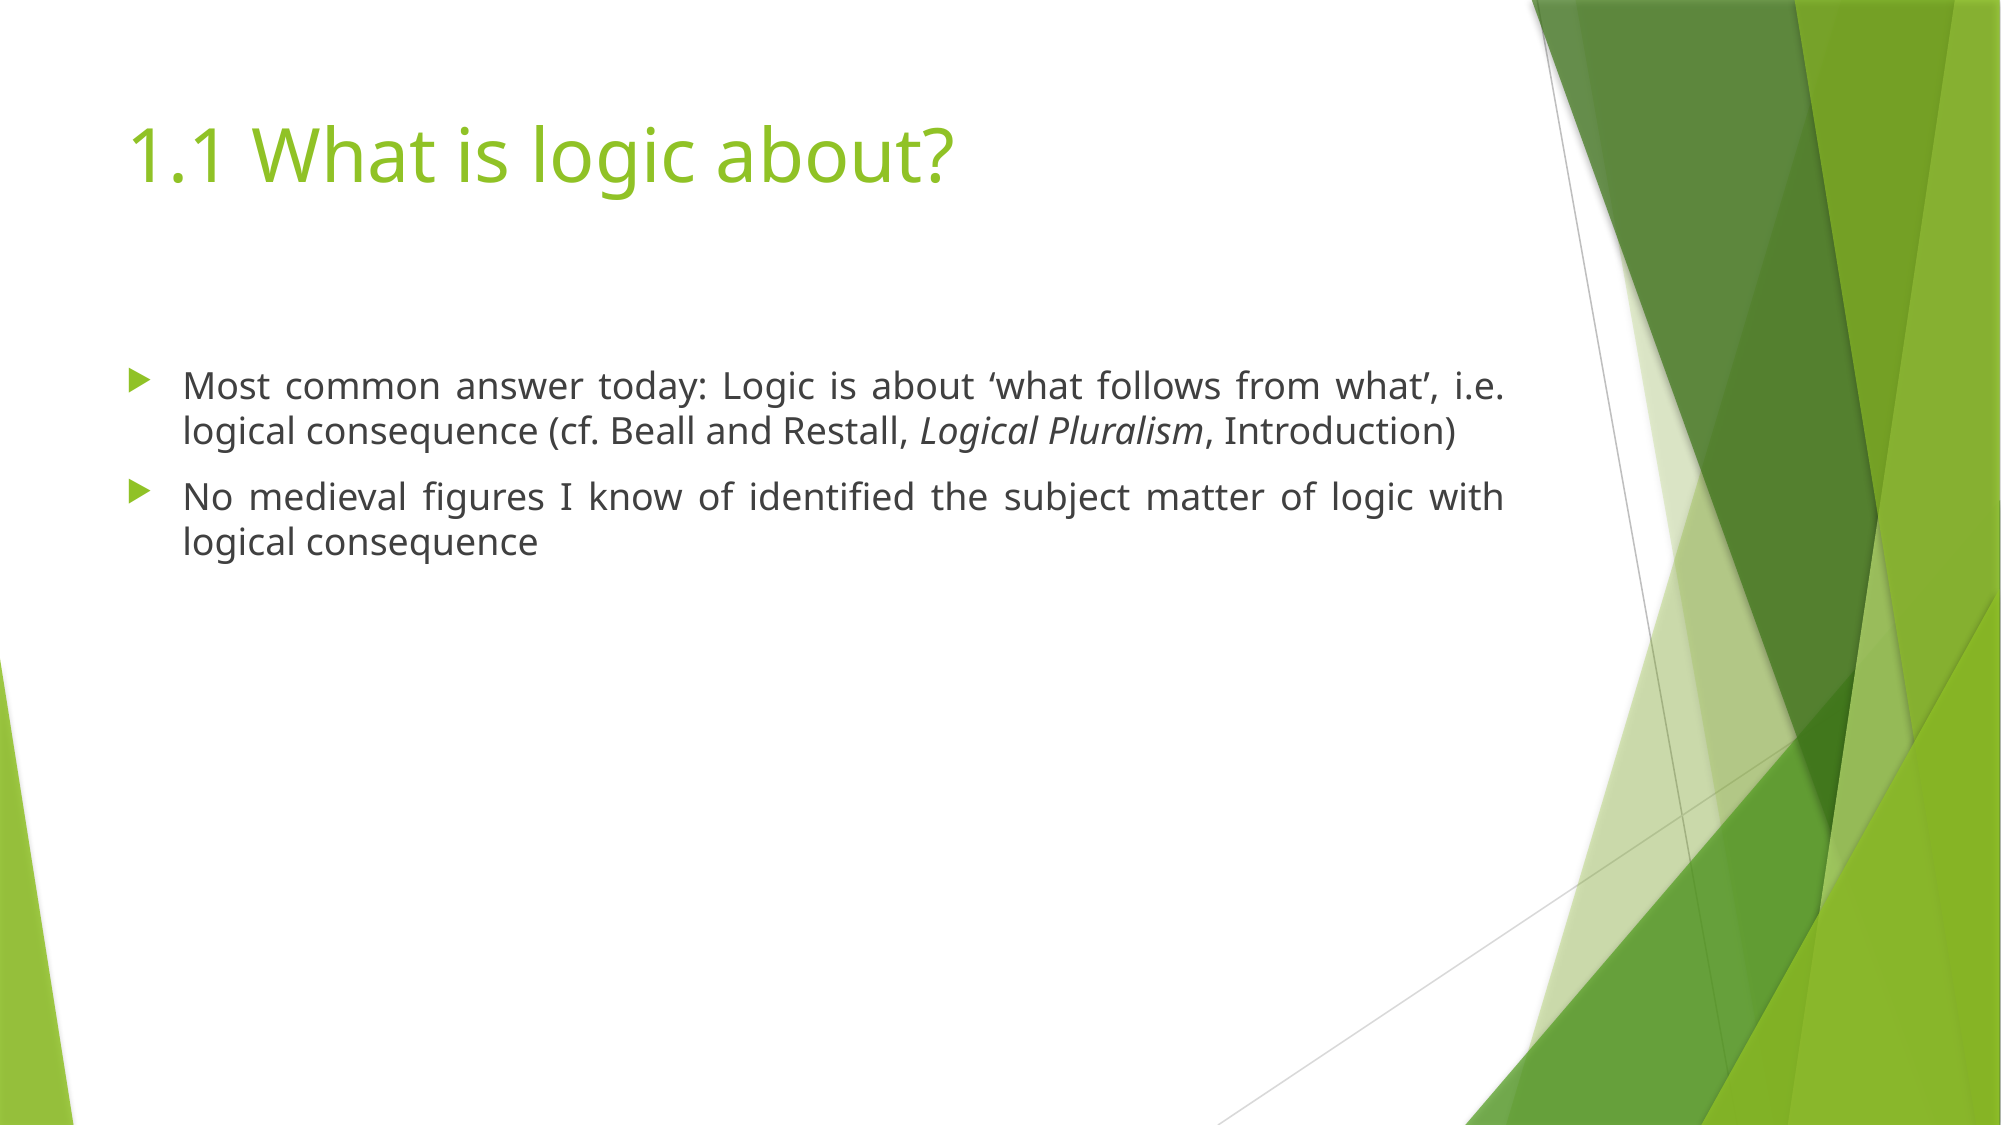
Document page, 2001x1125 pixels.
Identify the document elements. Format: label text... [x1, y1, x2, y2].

list Most common answer today: Logic is about ‘what follows from what’, i.e. logical consequence (cf. Beall and Restall, Logical Pluralism, Introduction) No medieval figures I know of identified the subject matter of logic with logical consequence [111, 354, 1522, 992]
title 1.1 What is logic about? [111, 99, 1522, 317]
